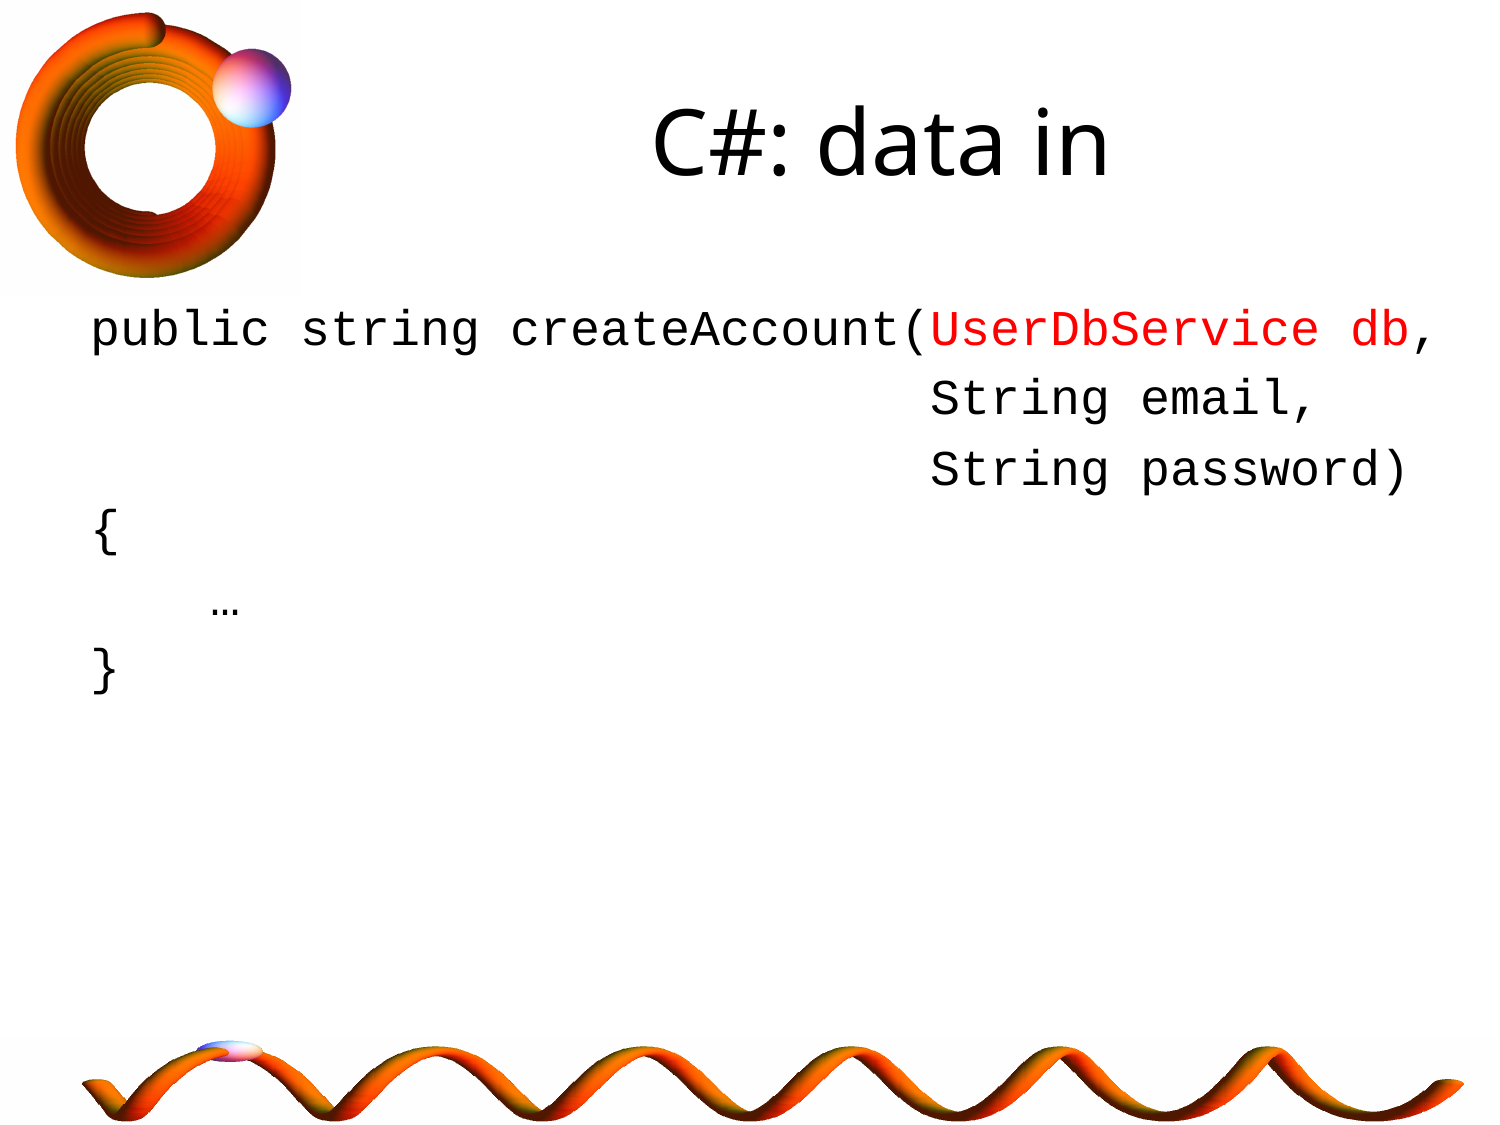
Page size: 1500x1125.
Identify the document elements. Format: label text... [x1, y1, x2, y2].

picture [0, 0, 301, 295]
list public string createAccount(UserDbService db, String email, String password) { … } [75, 287, 1463, 968]
picture [0, 1037, 1500, 1125]
title C#: data in [304, 45, 1463, 233]
